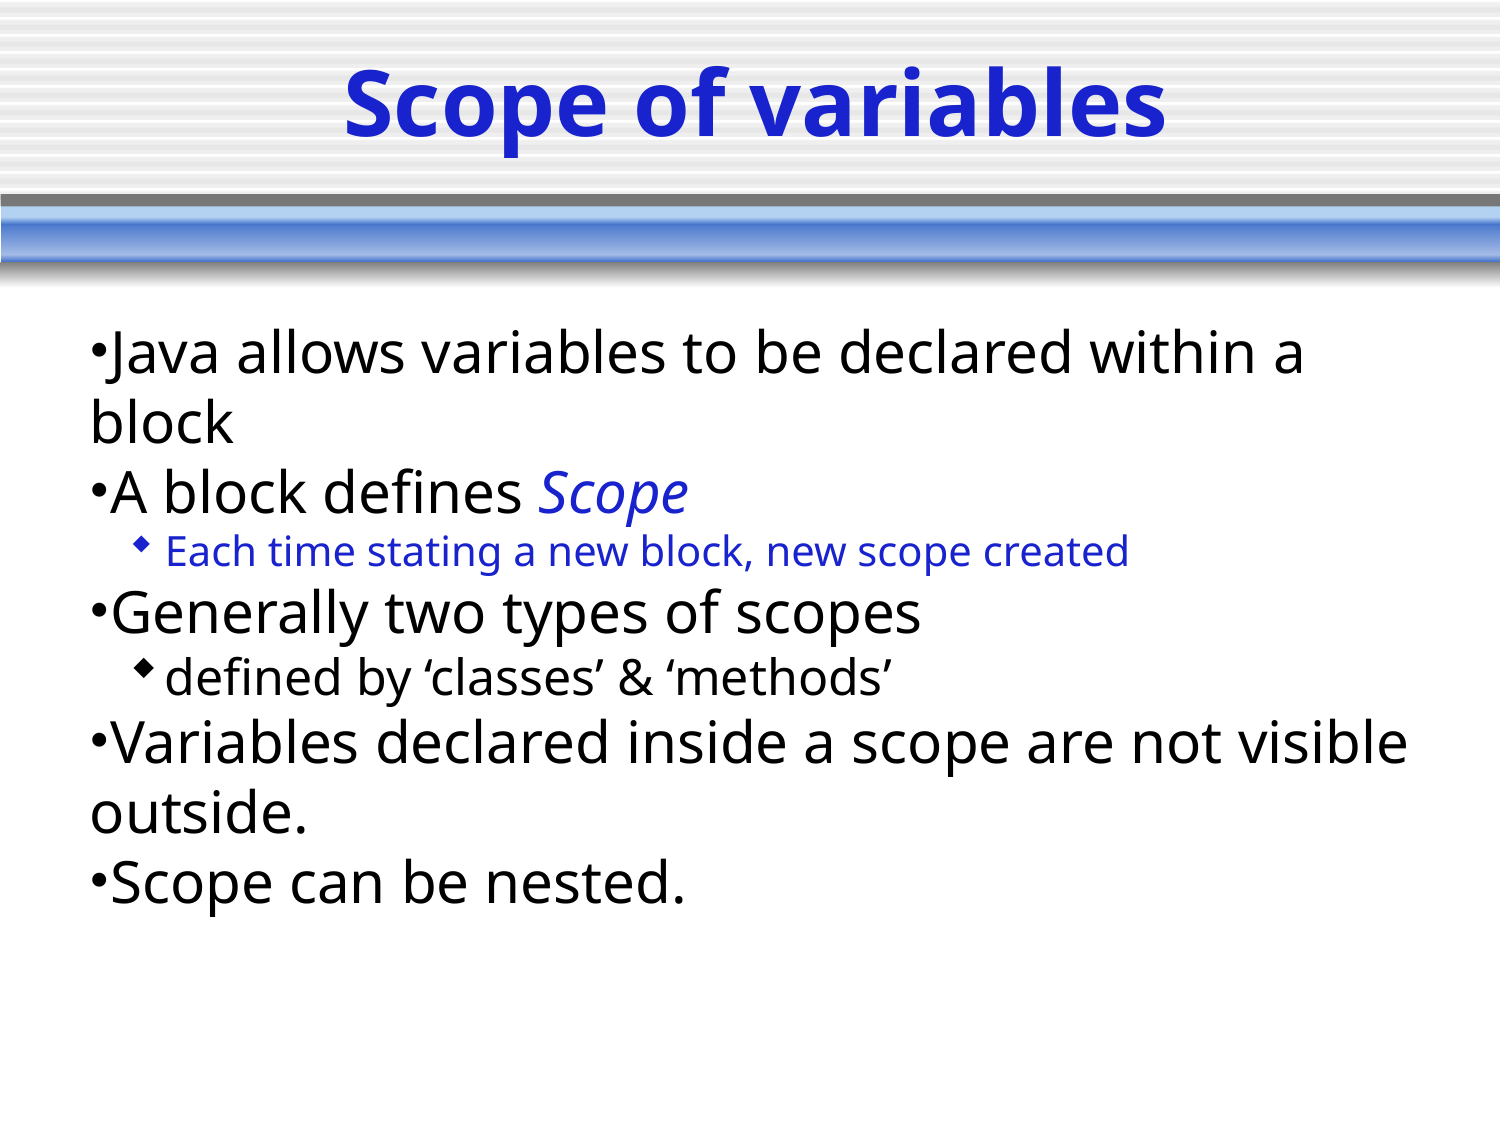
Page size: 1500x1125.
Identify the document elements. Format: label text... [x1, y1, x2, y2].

text_box Scope of variables [24, 12, 1488, 188]
picture [0, 0, 1500, 194]
text_box Java allows variables to be declared within a block A block defines Scope Each time stating a new block, new scope created Generally two types of scopes defined by ‘classes’ & ‘methods’ Variables declared inside a scope are not visible outside. Scope can be nested. [75, 307, 1425, 1050]
